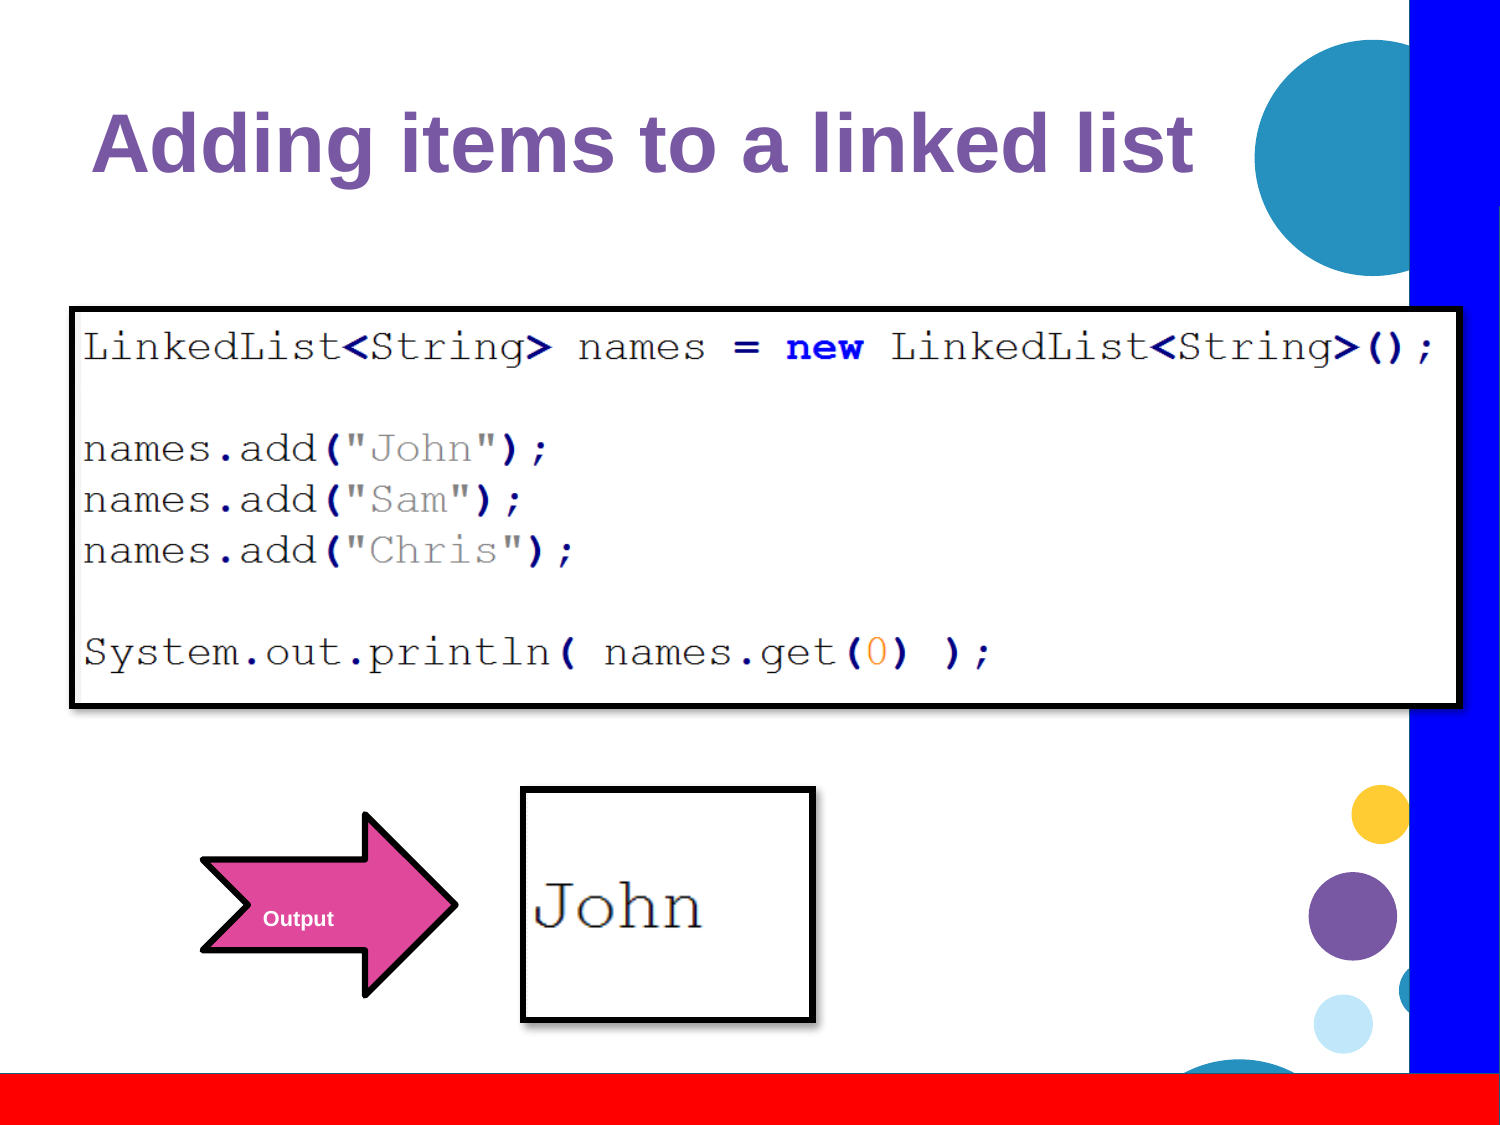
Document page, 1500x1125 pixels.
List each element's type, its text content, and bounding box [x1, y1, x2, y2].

title Adding items to a linked list [75, 45, 1261, 233]
text_box Output [202, 814, 456, 996]
picture [74, 312, 1457, 704]
picture [526, 792, 810, 1018]
